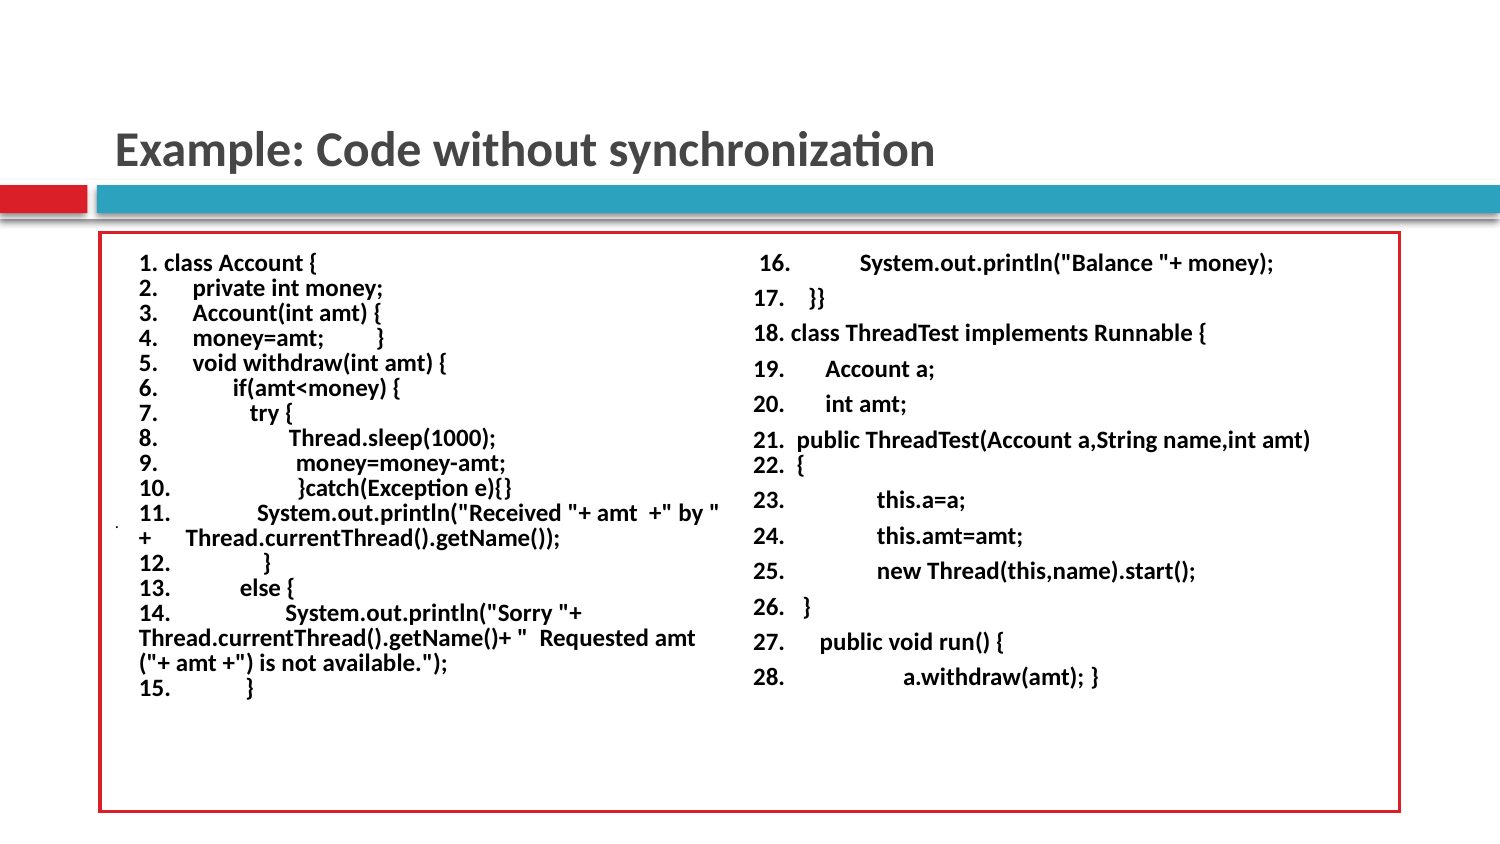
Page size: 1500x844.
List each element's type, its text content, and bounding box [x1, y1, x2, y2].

table_header 1. class Account { 2. private int money; 3. Account(int amt) { 4. money=amt; } 5. void withdraw(int amt) { 6. if(amt<money) { 7. try { 8. Thread.sleep(1000); 9. money=money-amt; 10. }catch(Exception e){} 11. System.out.println("Received "+ amt +" by " + Thread.currentThread().getName()); 12. } 13. else { 14. System.out.println("Sorry "+ Thread.currentThread().getName()+ " Requested amt ("+ amt +") is not available."); 15. } [124, 245, 738, 788]
list . [98, 231, 1401, 813]
table_header 16. System.out.println("Balance "+ money); 17. }} 18. class ThreadTest implements Runnable { 19. Account a; 20. int amt; 21. public ThreadTest(Account a,String name,int amt) 22. { 23. this.a=a; 24. this.amt=amt; 25. new Thread(this,name).start(); 26. } 27. public void run() { 28. a.withdraw(amt); } [738, 245, 1341, 788]
title Example: Code without synchronization [99, 18, 1500, 185]
